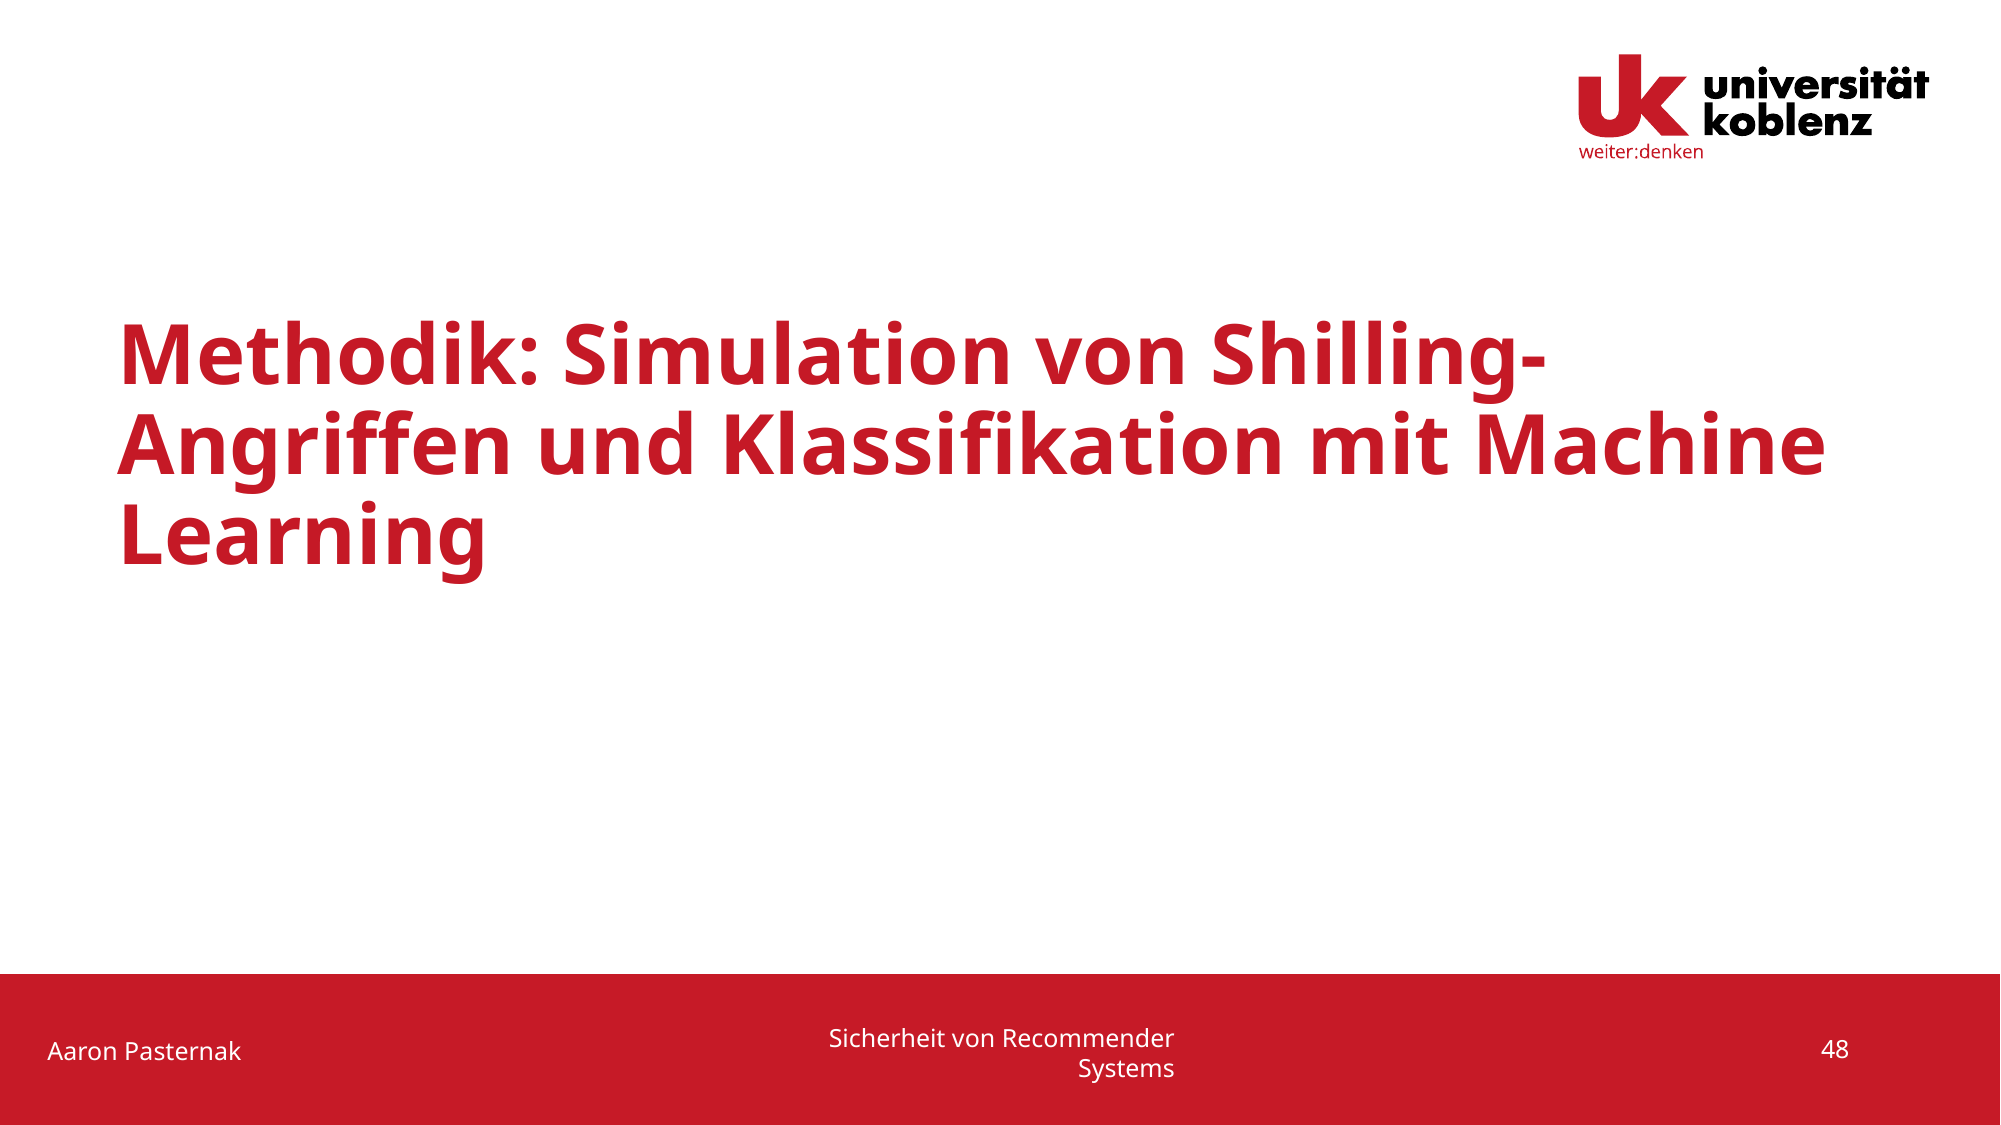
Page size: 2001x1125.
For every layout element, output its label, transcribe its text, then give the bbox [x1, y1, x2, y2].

title Methodik: Simulation von Shilling-Angriffen und Klassifikation mit Machine Learning [102, 59, 1865, 835]
text_box Aaron Pasternak [0, 1020, 257, 1081]
picture [1577, 53, 1930, 160]
slide_number 48 [1414, 1020, 1865, 1081]
text_box [0, 974, 2000, 1125]
text_box Sicherheit von Recommender Systems [740, 1022, 1191, 1083]
